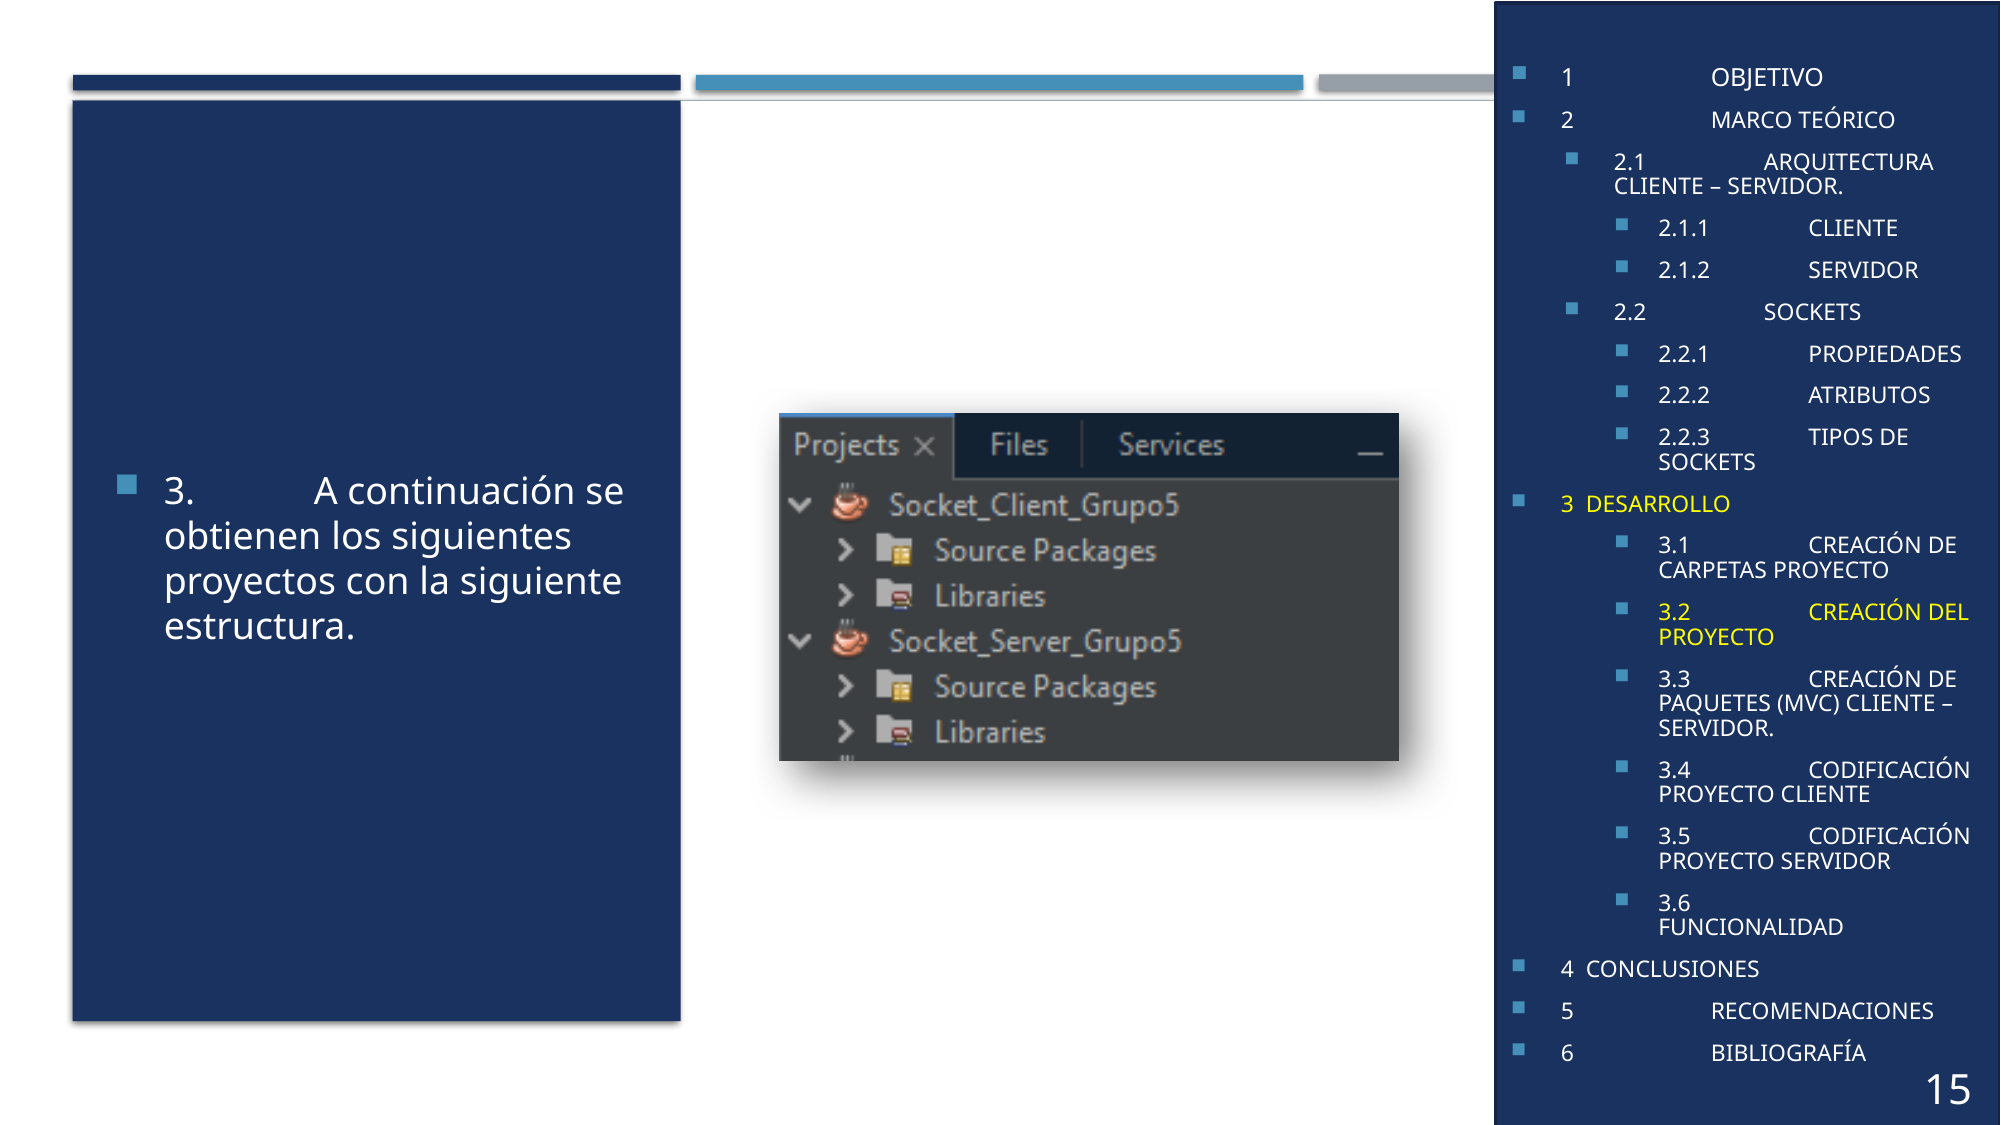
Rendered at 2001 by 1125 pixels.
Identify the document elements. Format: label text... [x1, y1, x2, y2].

text_box [72, 100, 682, 1022]
text_box 1 OBJETIVO 2 MARCO TEÓRICO 2.1 ARQUITECTURA CLIENTE – SERVIDOR. 2.1.1 CLIENTE 2.1.2 SERVIDOR 2.2 SOCKETS 2.2.1 PROPIEDADES 2.2.2 ATRIBUTOS 2.2.3 TIPOS DE SOCKETS 3 DESARROLLO 3.1 CREACIÓN DE CARPETAS PROYECTO 3.2 CREACIÓN DEL PROYECTO 3.3 CREACIÓN DE PAQUETES (MVC) CLIENTE – SERVIDOR. 3.4 CODIFICACIÓN PROYECTO CLIENTE 3.5 CODIFICACIÓN PROYECTO SERVIDOR 3.6 FUNCIONALIDAD 4 CONCLUSIONES 5 RECOMENDACIONES 6 BIBLIOGRAFÍA [1494, 1, 2000, 1125]
list 3. A continuación se obtienen los siguientes proyectos con la siguiente estructura. [98, 129, 658, 985]
text_box [0, 99, 1494, 1125]
text_box 15 [1909, 1055, 2000, 1120]
picture [779, 413, 1399, 762]
